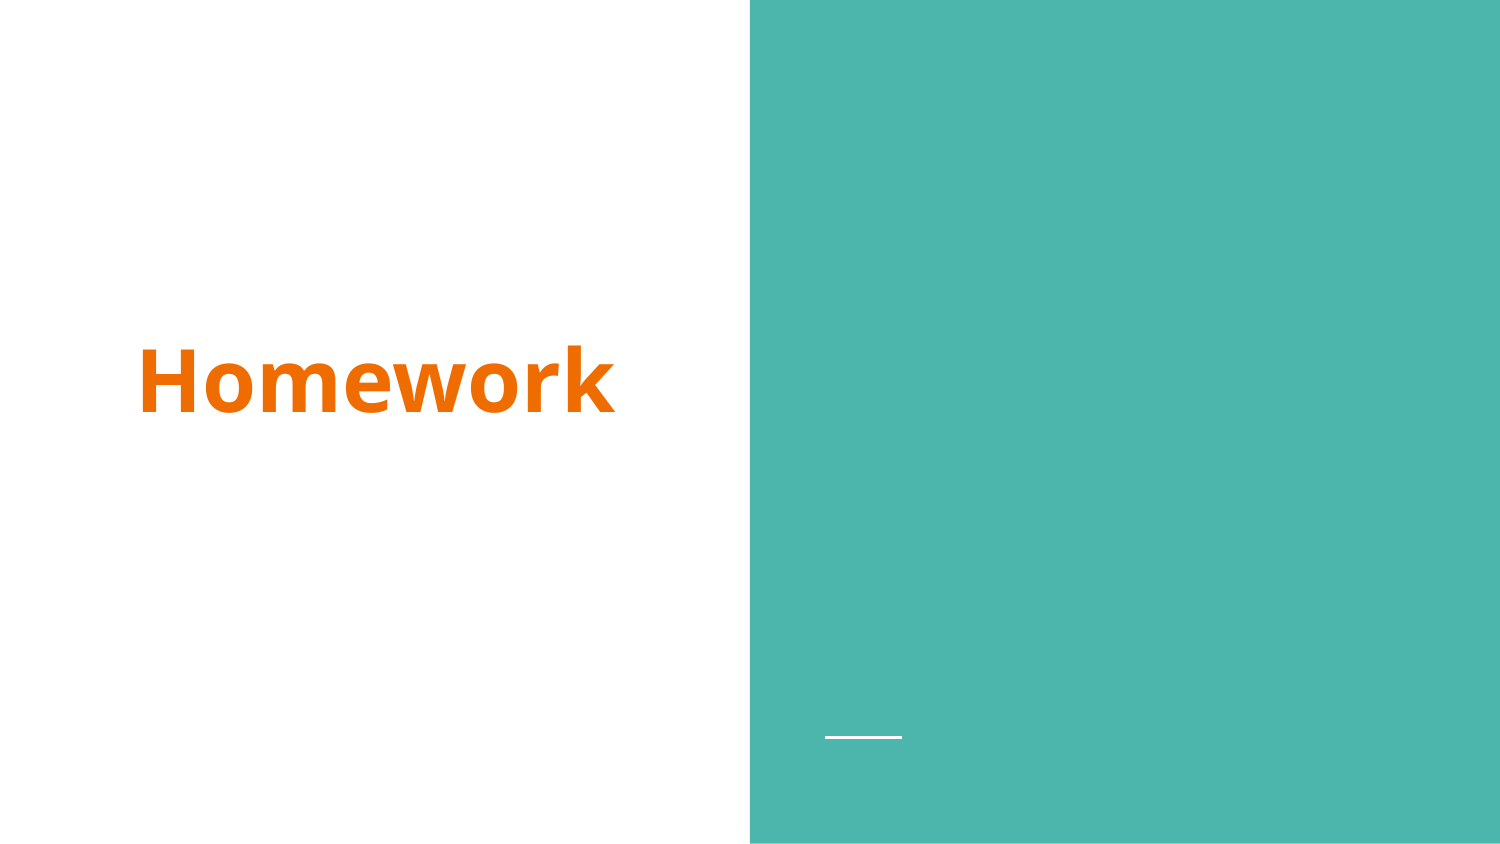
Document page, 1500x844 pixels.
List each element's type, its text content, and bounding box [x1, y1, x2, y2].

title Homework [43, 170, 708, 446]
